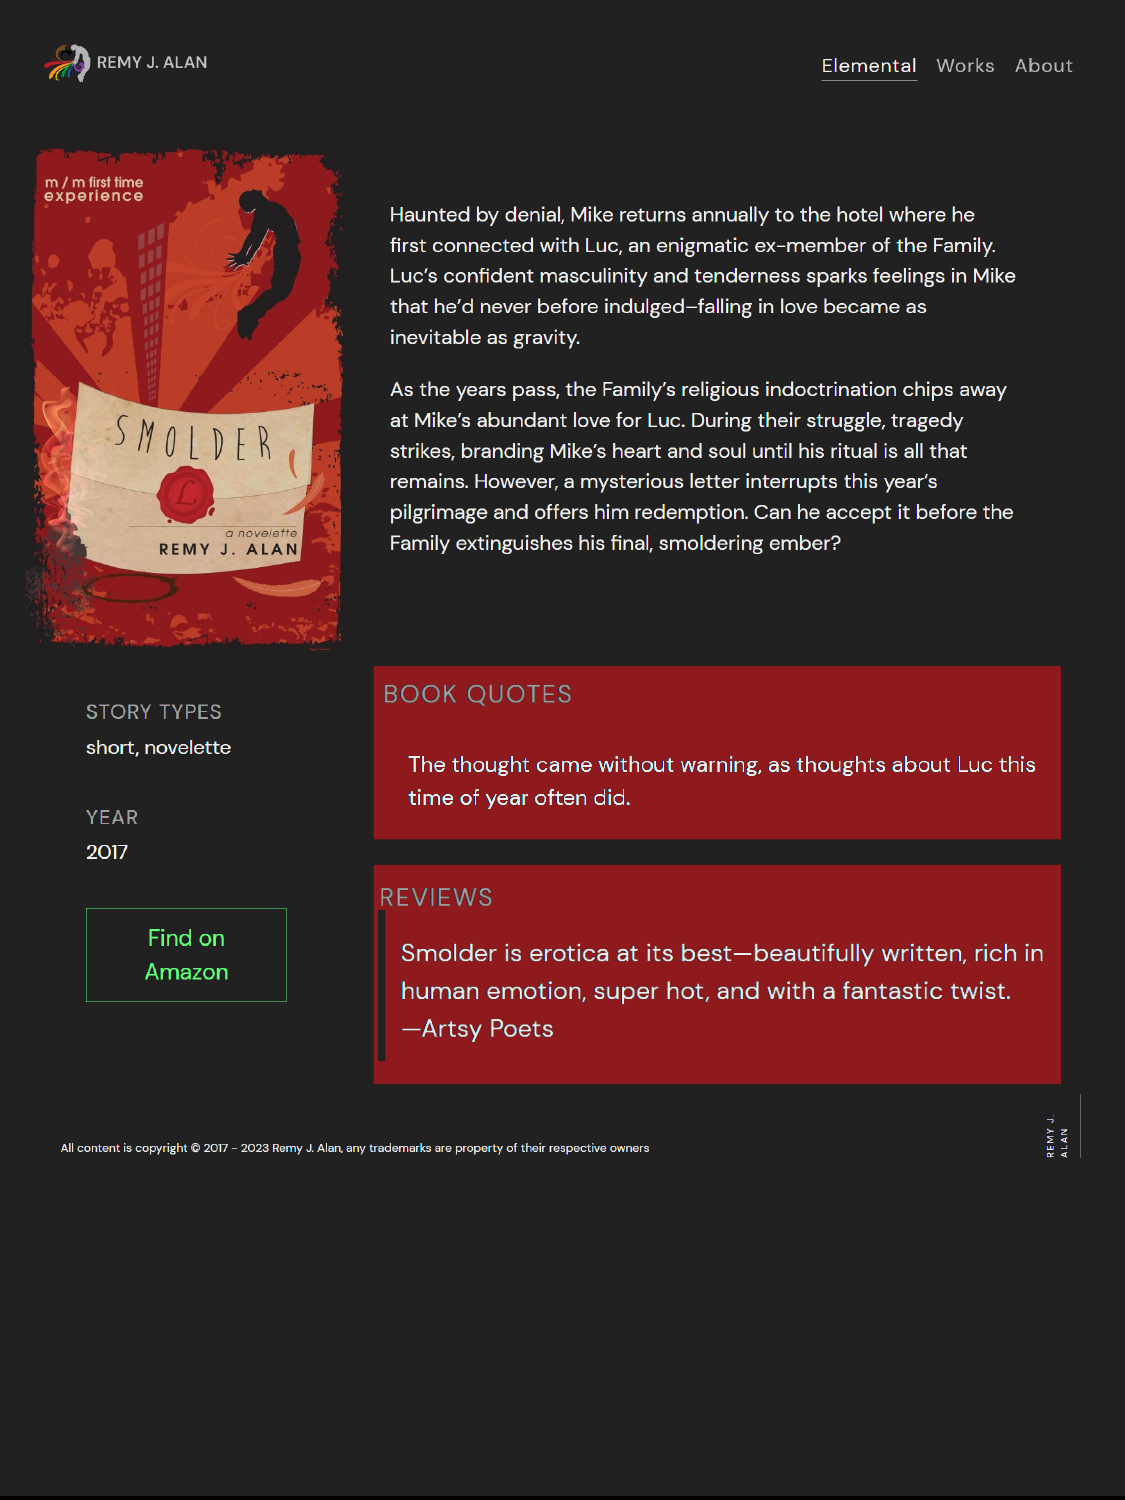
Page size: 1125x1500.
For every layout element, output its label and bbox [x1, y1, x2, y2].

text_box [373, 653, 1061, 840]
text_box [373, 864, 1079, 1084]
picture [0, 0, 1125, 1496]
